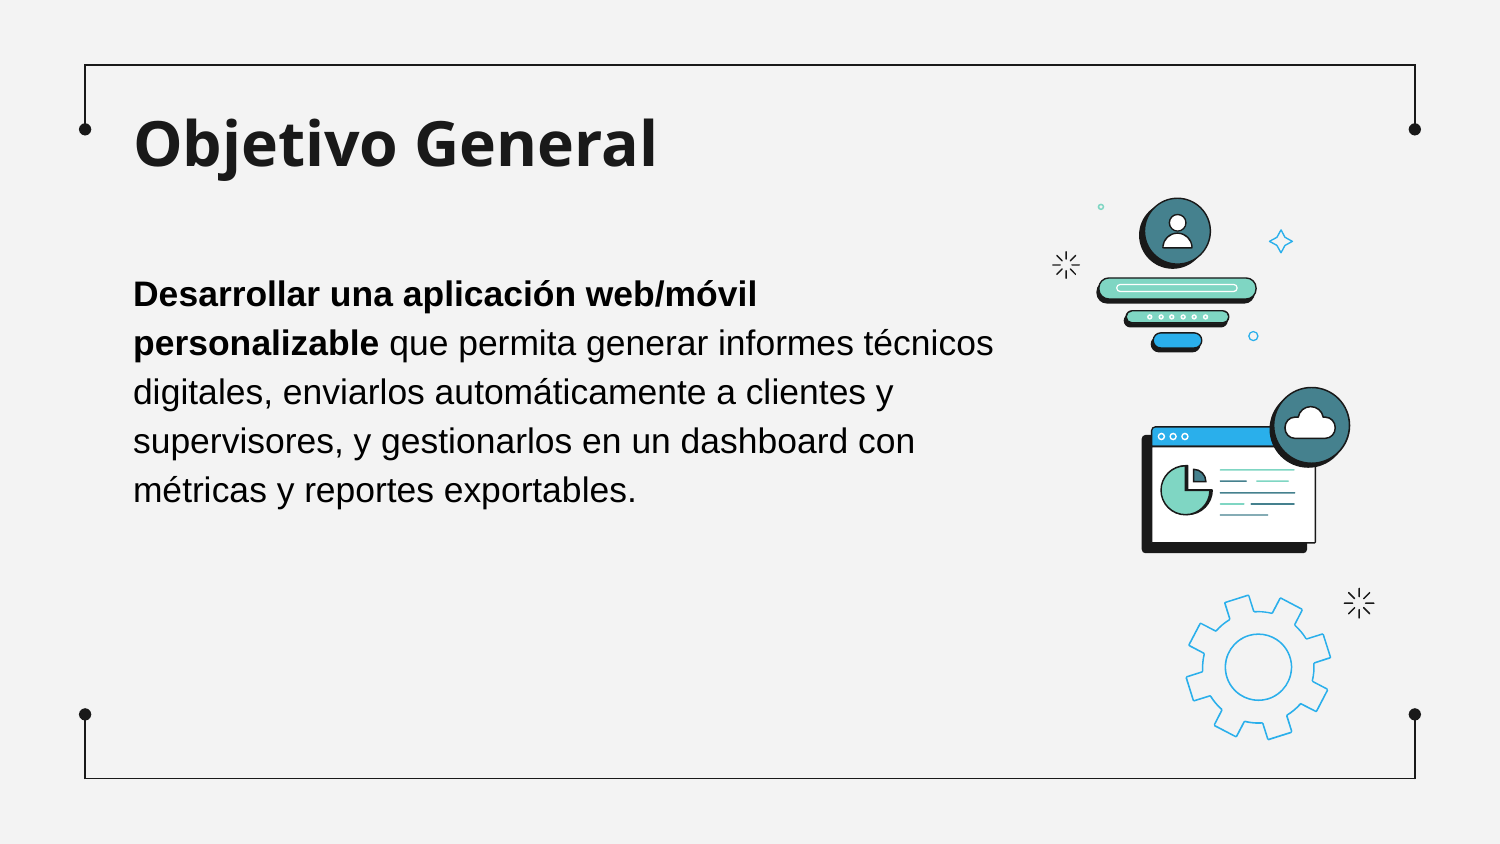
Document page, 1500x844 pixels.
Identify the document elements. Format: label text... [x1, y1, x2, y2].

title Objetivo General [118, 88, 1383, 183]
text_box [1051, 197, 1294, 353]
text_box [1141, 386, 1355, 554]
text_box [1184, 587, 1375, 741]
subtitle Desarrollar una aplicación web/móvil personalizable que permita generar informes técnicos digitales, enviarlos automáticamente a clientes y supervisores, y gestionarlos en un dashboard con métricas y reportes exportables. [118, 250, 1029, 690]
